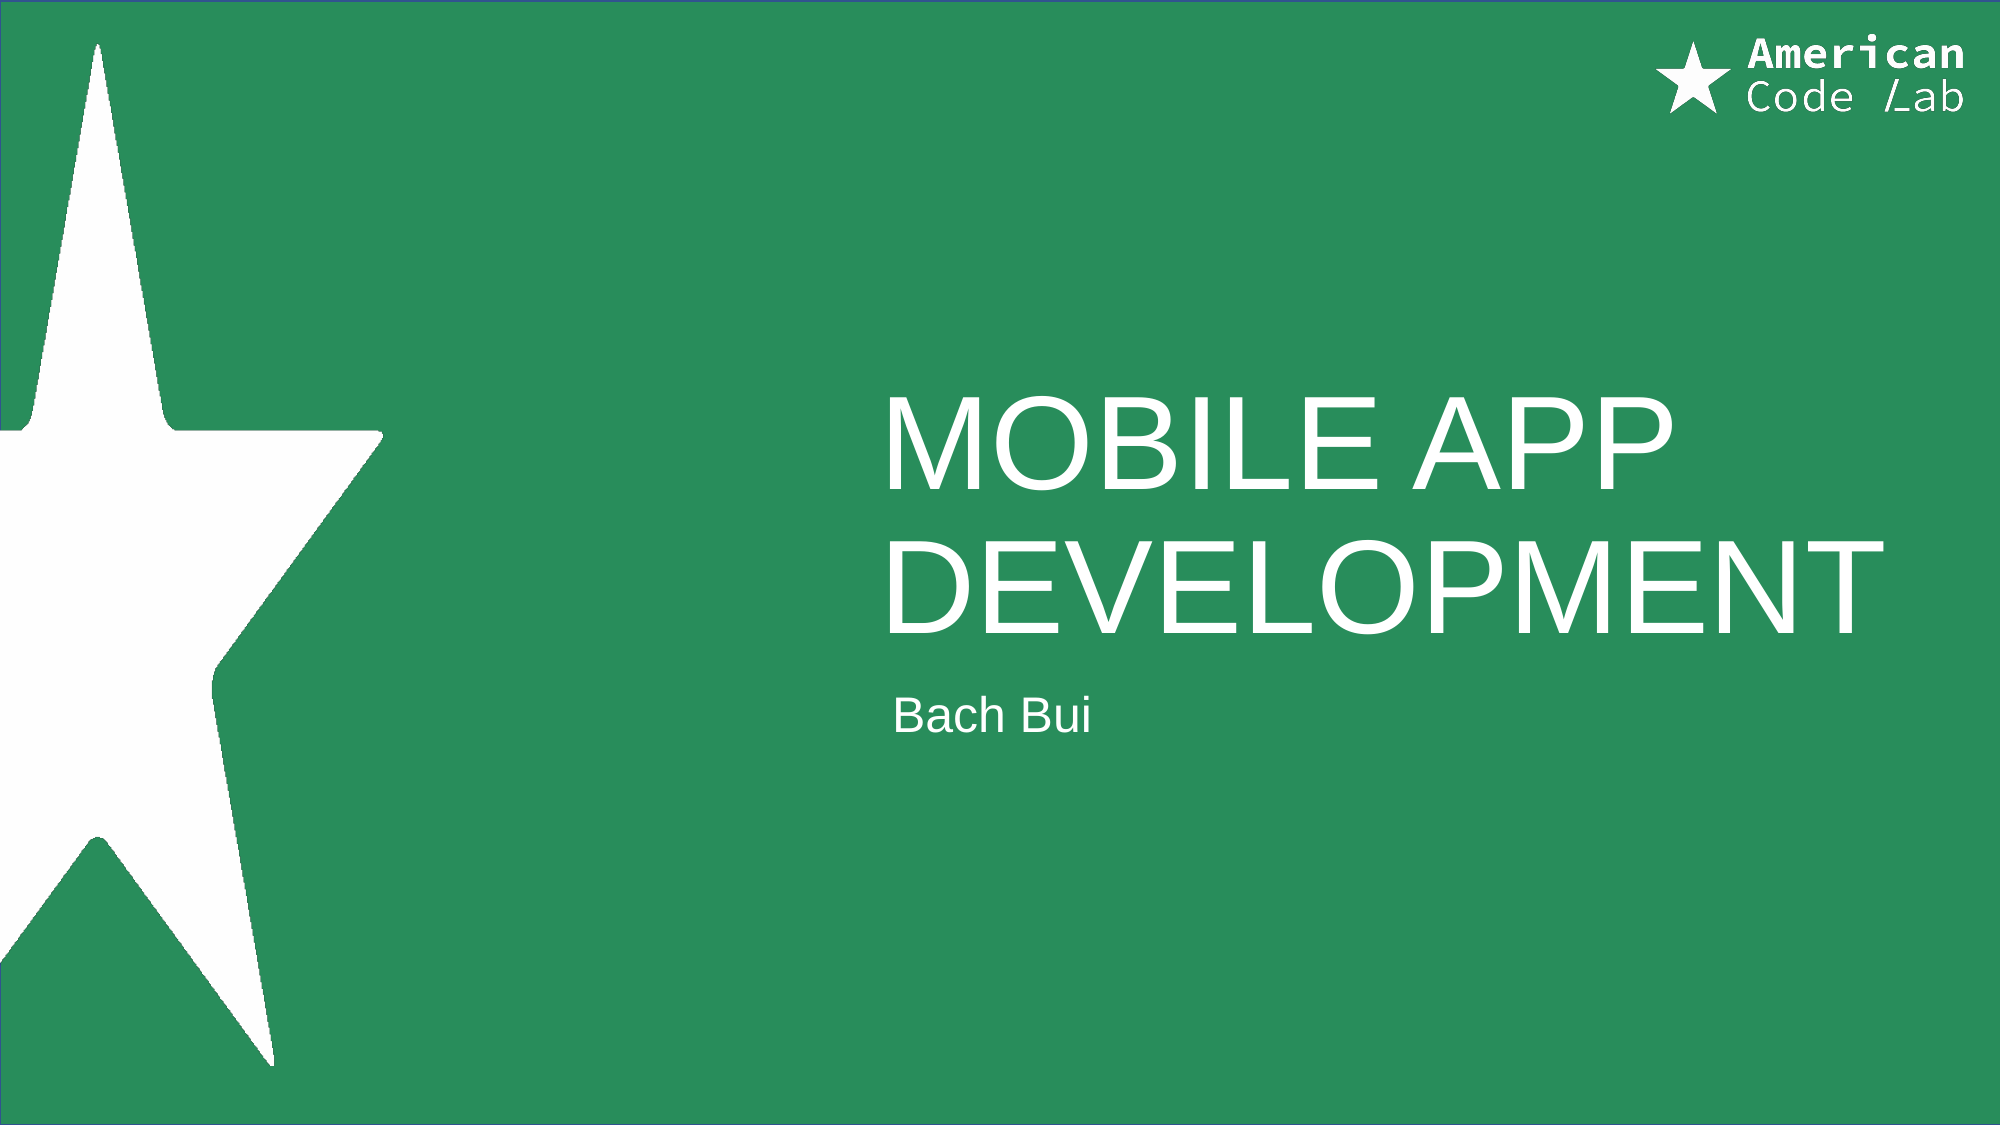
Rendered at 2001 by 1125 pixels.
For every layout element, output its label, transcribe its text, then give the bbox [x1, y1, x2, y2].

picture [0, 0, 1010, 1066]
title MOBILE APP DEVELOPMENT [1015, 322, 1906, 716]
subtitle Bach Bui [1015, 633, 1860, 800]
text_box [0, 0, 2000, 1125]
picture [1646, 33, 1982, 130]
